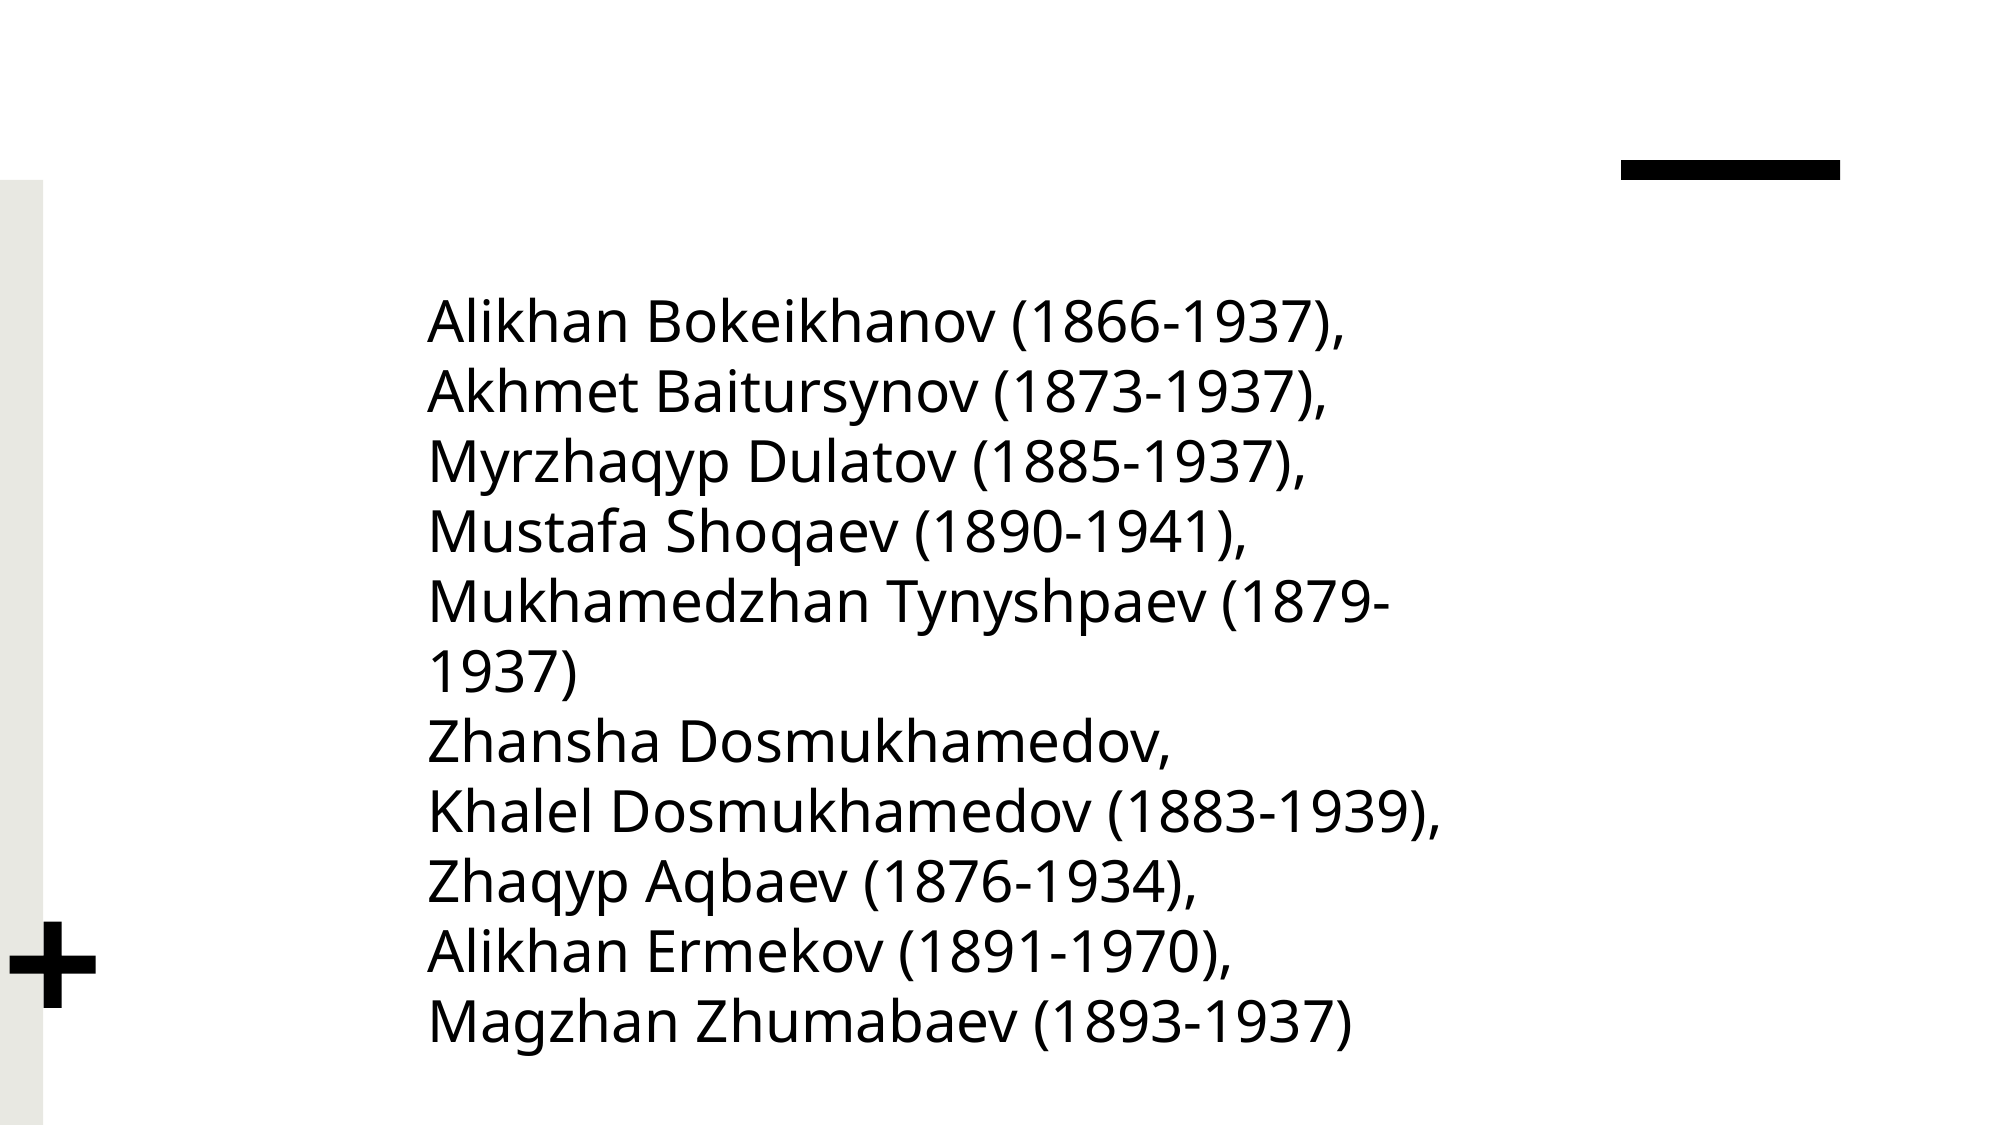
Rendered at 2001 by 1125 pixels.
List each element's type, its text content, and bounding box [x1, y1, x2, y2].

text_box Alikhan Bokeikhanov (1866-1937), Akhmet Baitursynov (1873-1937), Myrzhaqyp Dulatov (1885-1937), Mustafa Shoqaev (1890-1941), Mukhamedzhan Tynyshpaev (1879-1937) Zhansha Dosmukhamedov, Khalel Dosmukhamedov (1883-1939), Zhaqyp Aqbaev (1876-1934), Alikhan Ermekov (1891-1970), Magzhan Zhumabaev (1893-1937) [412, 276, 1516, 1062]
